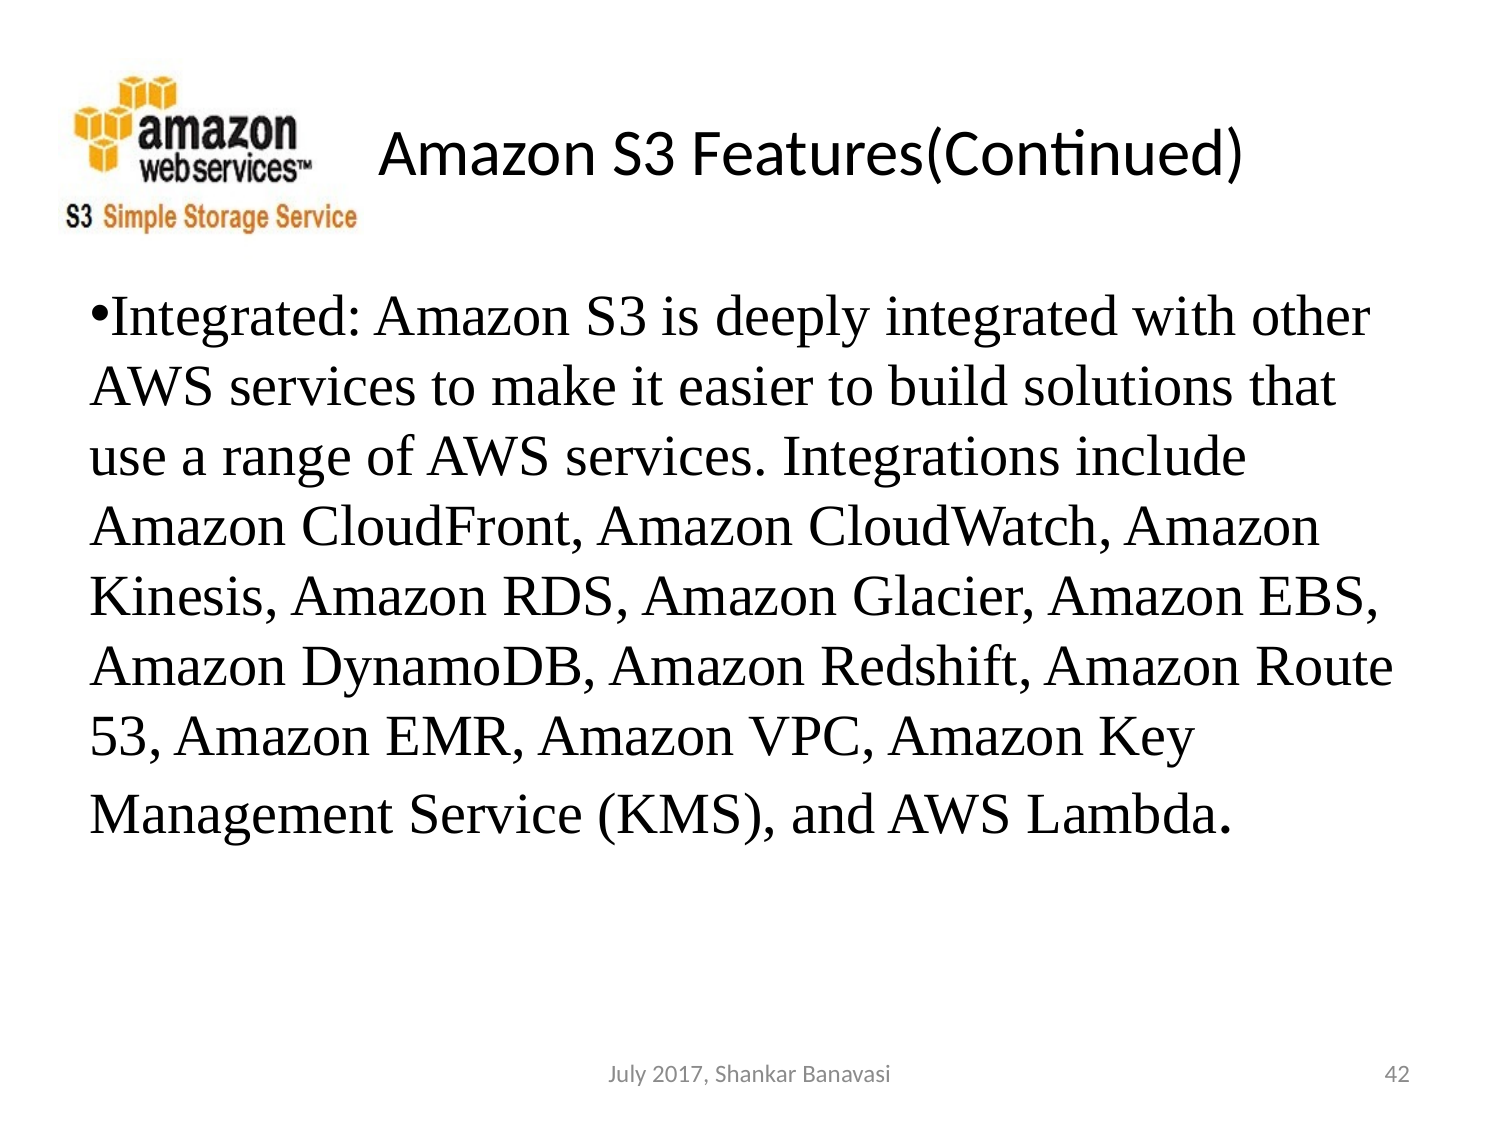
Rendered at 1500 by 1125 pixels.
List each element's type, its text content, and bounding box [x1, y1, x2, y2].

text_box 42 [1074, 1042, 1425, 1103]
text_box Integrated: Amazon S3 is deeply integrated with other AWS services to make it easier to build solutions that use a range of AWS services. Integrations include Amazon CloudFront, Amazon CloudWatch, Amazon Kinesis, Amazon RDS, Amazon Glacier, Amazon EBS, Amazon DynamoDB, Amazon Redshift, Amazon Route 53, Amazon EMR, Amazon VPC, Amazon Key Management Service (KMS), and AWS Lambda. [75, 224, 1425, 968]
text_box July 2017, Shankar Banavasi [512, 1042, 988, 1103]
text_box Amazon S3 Features(Continued) [75, 45, 1425, 224]
picture [58, 58, 364, 264]
